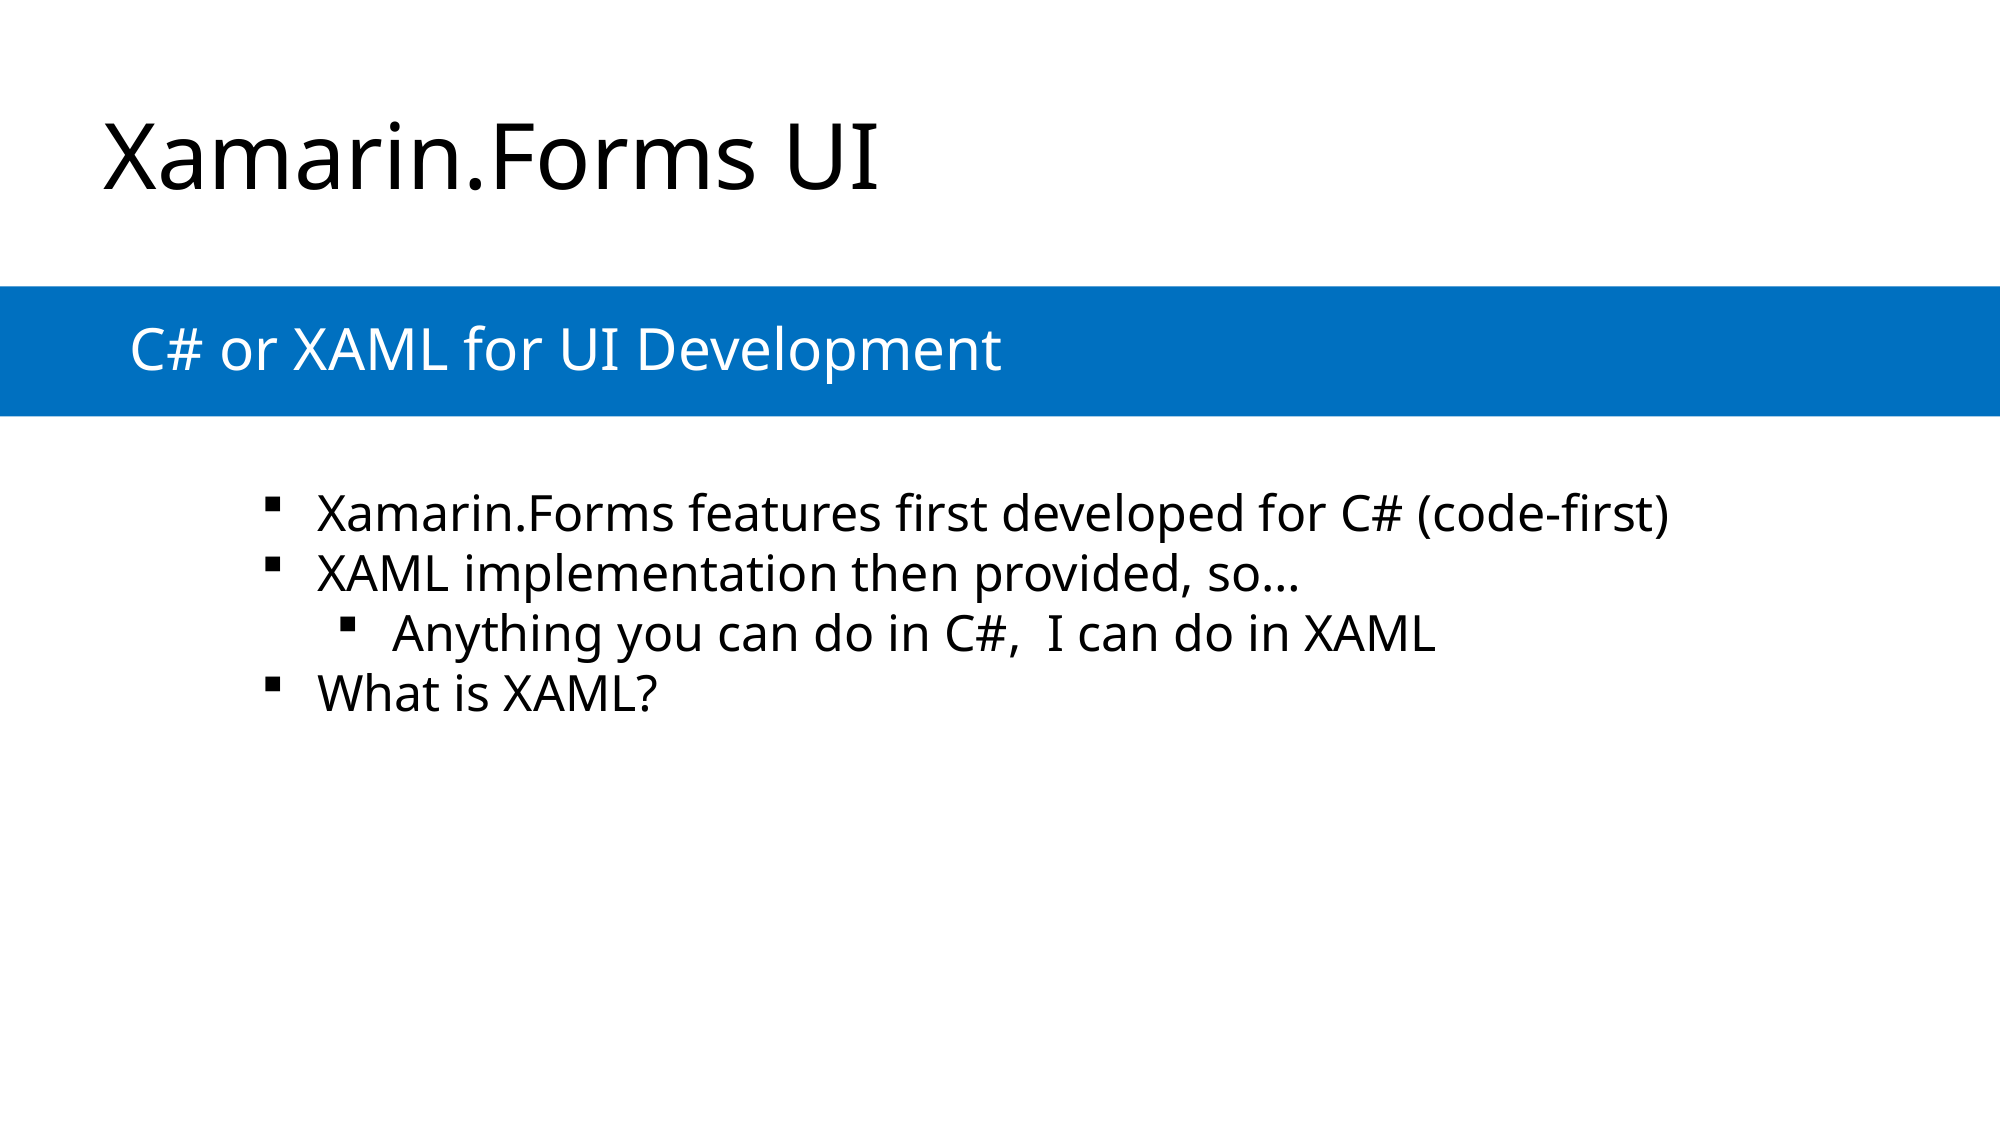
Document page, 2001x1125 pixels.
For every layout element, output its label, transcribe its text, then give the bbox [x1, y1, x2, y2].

title Xamarin.Forms UI [88, 51, 1814, 269]
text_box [0, 286, 2000, 417]
text_box Xamarin.Forms features first developed for C# (code-first) XAML implementation then provided, so… Anything you can do in C#, I can do in XAML What is XAML? [171, 473, 1692, 729]
